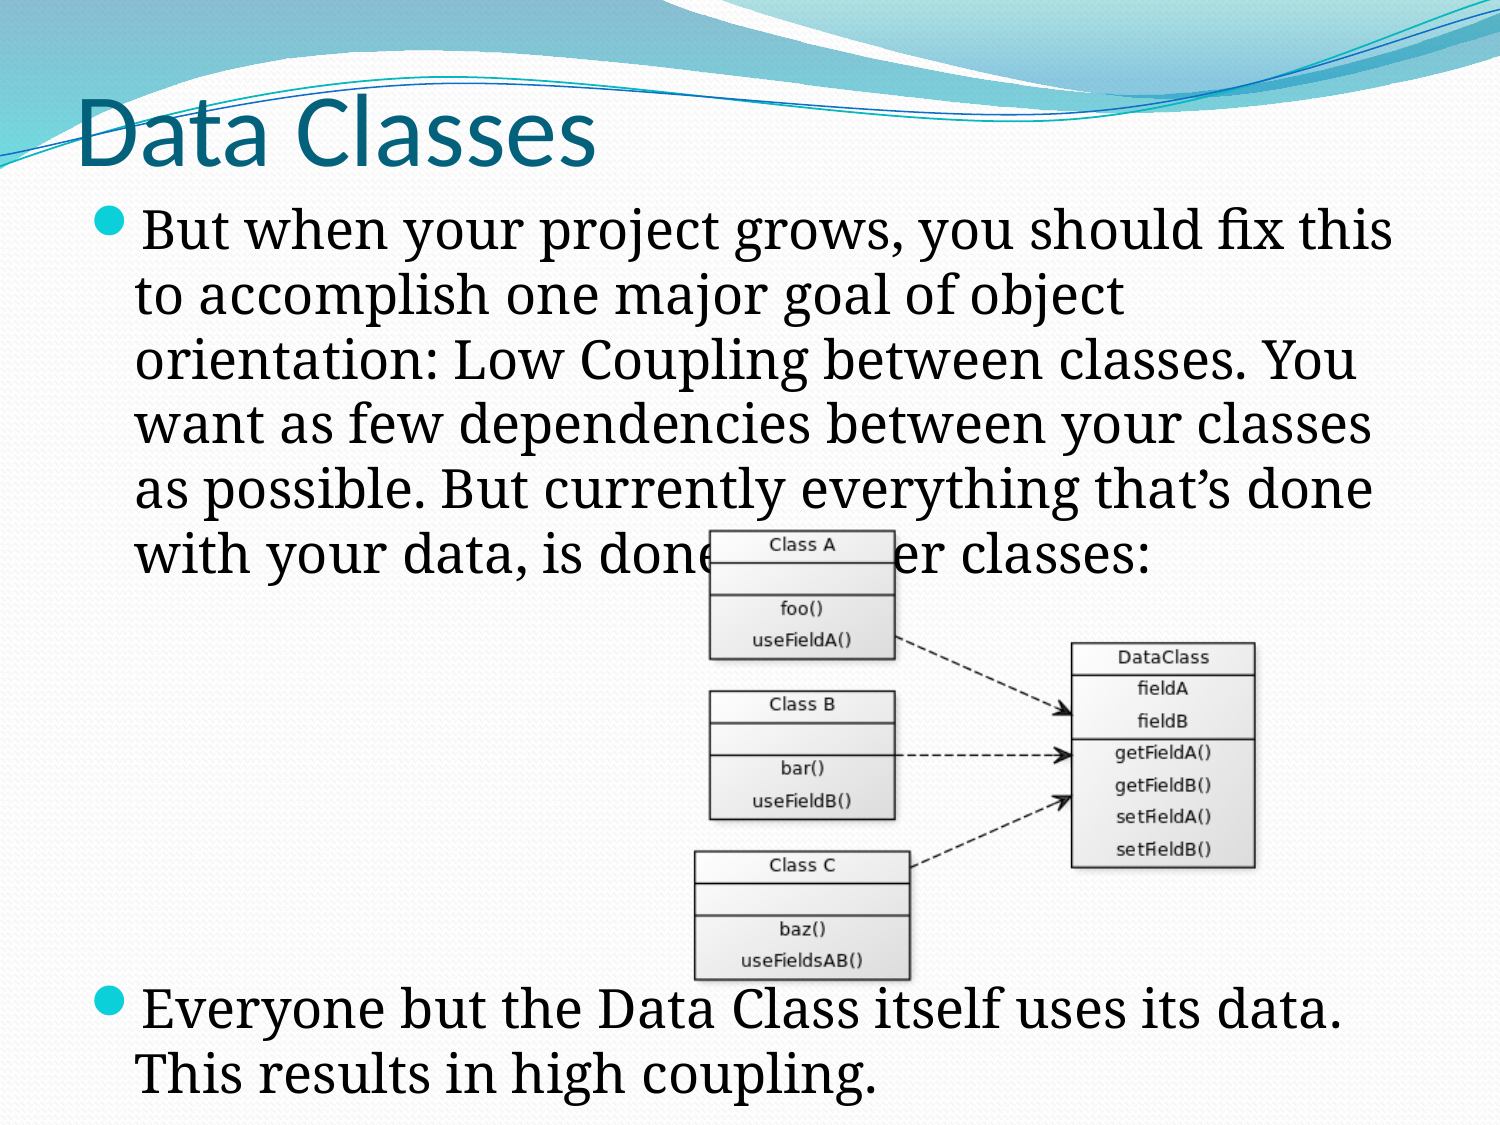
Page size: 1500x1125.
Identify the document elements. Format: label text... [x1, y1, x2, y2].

title Data Classes [75, 0, 1425, 188]
picture [687, 524, 1263, 987]
list But when your project grows, you should fix this to accomplish one major goal of object orientation: Low Coupling between classes. You want as few dependencies between your classes as possible. But currently everything that’s done with your data, is done in other classes: Everyone but the Data Class itself uses its data. This results in high coupling. [75, 188, 1425, 1038]
